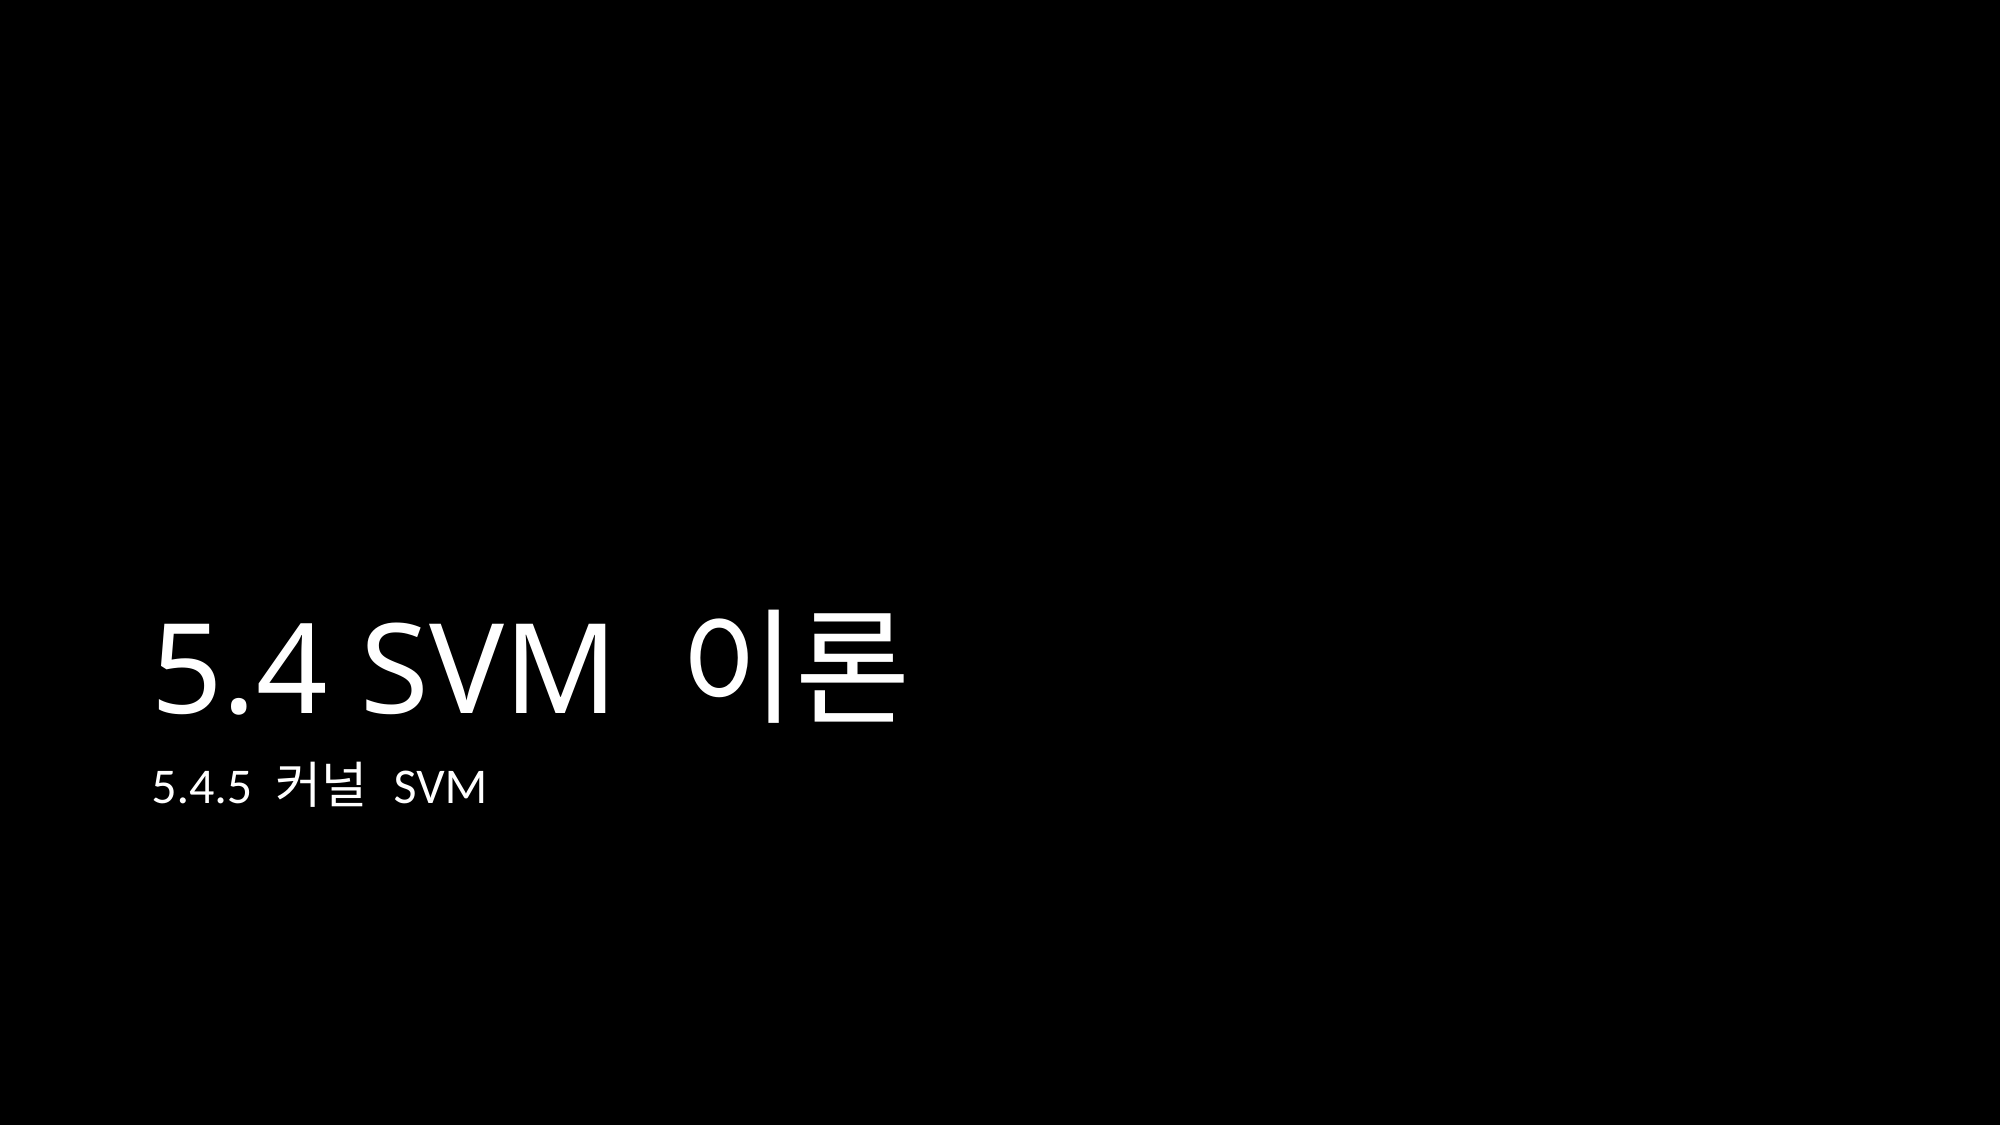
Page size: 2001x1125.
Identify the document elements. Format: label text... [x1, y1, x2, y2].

title 5.4 SVM 이론 [136, 280, 1862, 749]
list 5.4.5 커널 SVM [136, 752, 1862, 999]
